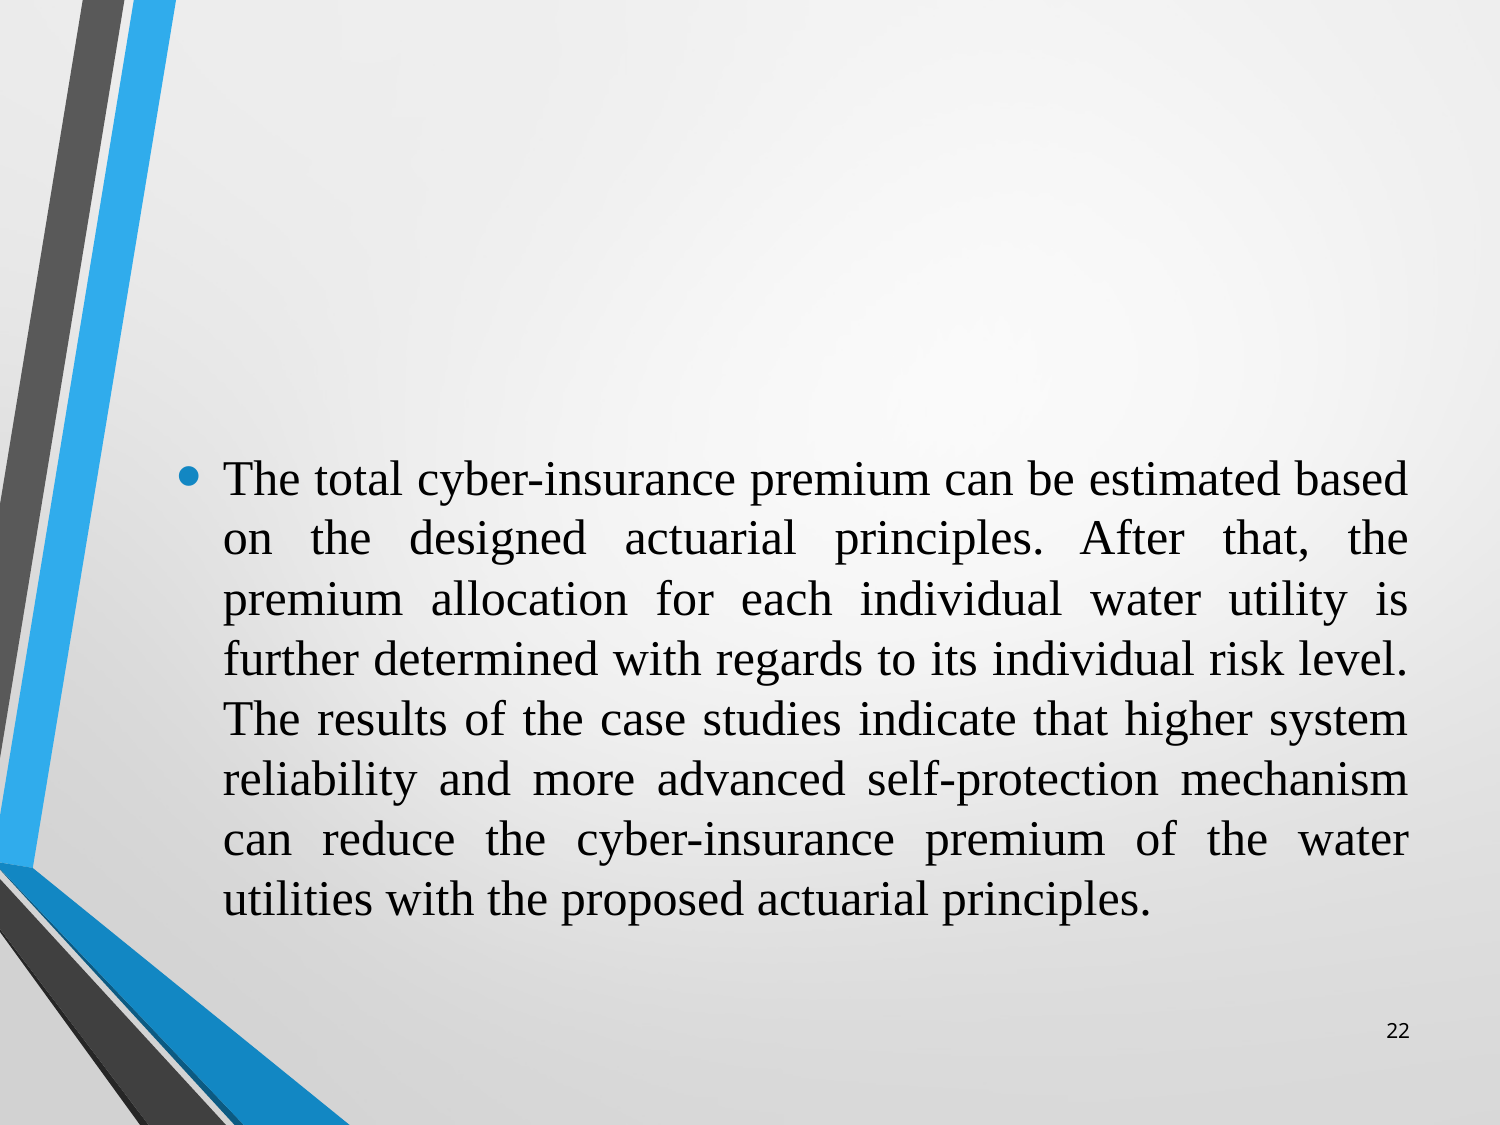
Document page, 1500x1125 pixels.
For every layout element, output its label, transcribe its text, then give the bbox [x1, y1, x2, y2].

list The total cyber-insurance premium can be estimated based on the designed actuarial principles. After that, the premium allocation for each individual water utility is further determined with regards to its individual risk level. The results of the case studies indicate that higher system reliability and more advanced self-protection mechanism can reduce the cyber-insurance premium of the water utilities with the proposed actuarial principles. [161, 437, 1425, 985]
slide_number 22 [1354, 1001, 1425, 1062]
